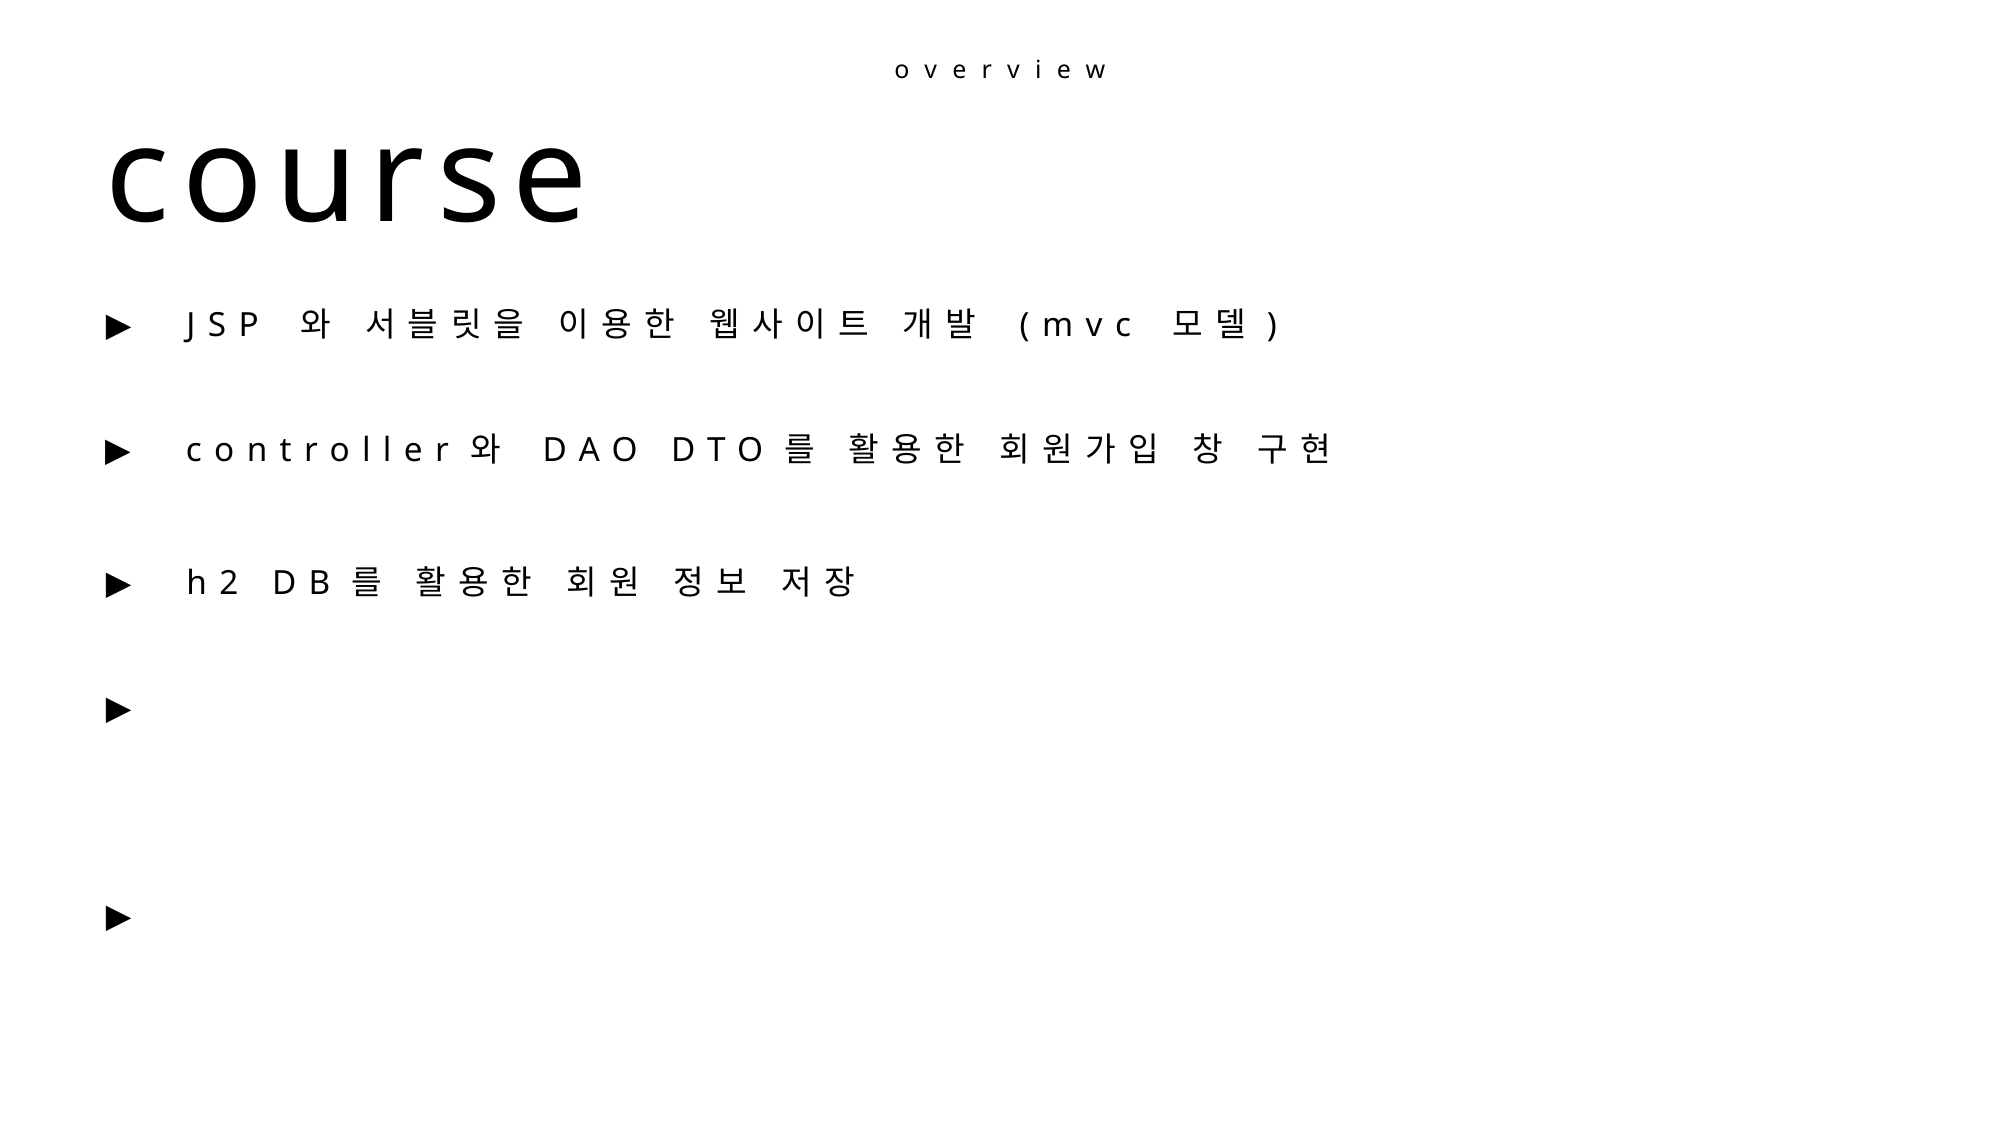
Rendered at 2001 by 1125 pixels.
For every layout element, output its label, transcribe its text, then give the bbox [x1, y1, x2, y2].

text_box course [91, 80, 1367, 256]
text_box ▶ [91, 886, 1893, 942]
text_box ▶ [91, 679, 1625, 734]
text_box ▶ h2 DB를 활용한 회원 정보 저장 [91, 553, 1367, 609]
text_box ▶ controller와 DAO DTO를 활용한 회원가입 창 구현 [90, 420, 1542, 476]
text_box ▶ JSP 와 서블릿을 이용한 웹사이트 개발 (mvc 모델) [91, 295, 1446, 350]
text_box overview [153, 46, 1847, 92]
